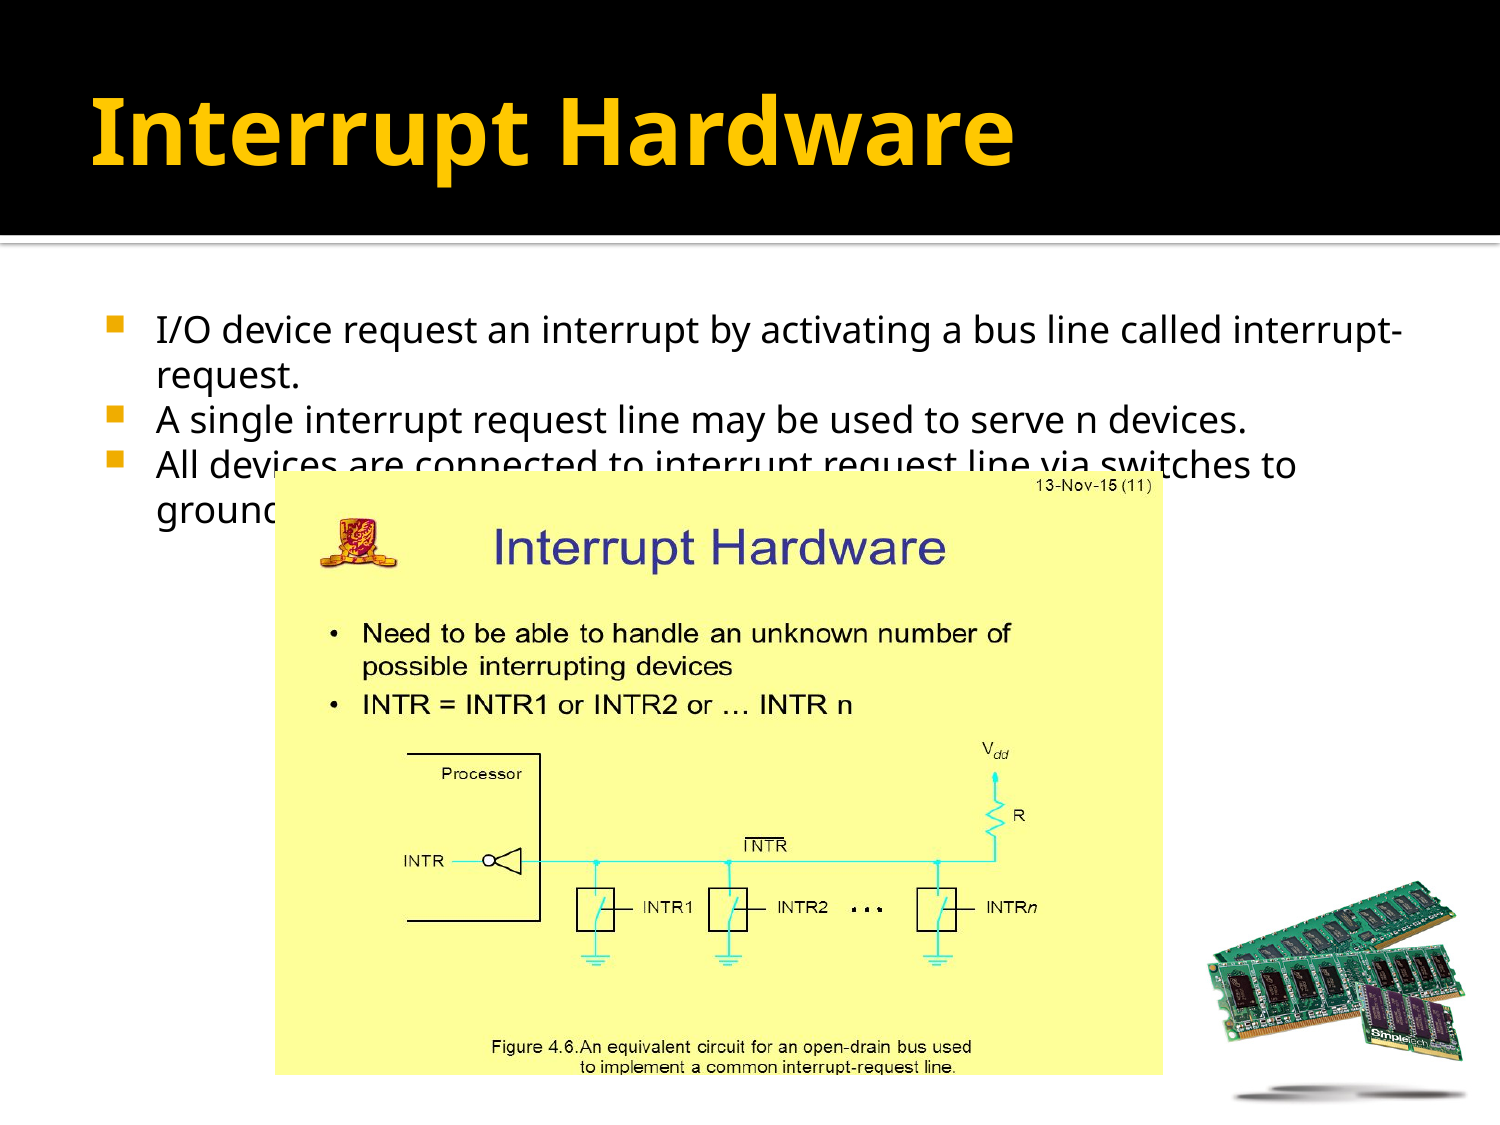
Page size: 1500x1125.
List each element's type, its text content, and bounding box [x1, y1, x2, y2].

picture [1187, 837, 1490, 1117]
picture [274, 471, 1163, 1075]
title Interrupt Hardware [75, 25, 1425, 231]
list I/O device request an interrupt by activating a bus line called interrupt-request. A single interrupt request line may be used to serve n devices. All devices are connected to interrupt request line via switches to ground. [75, 291, 1425, 1050]
